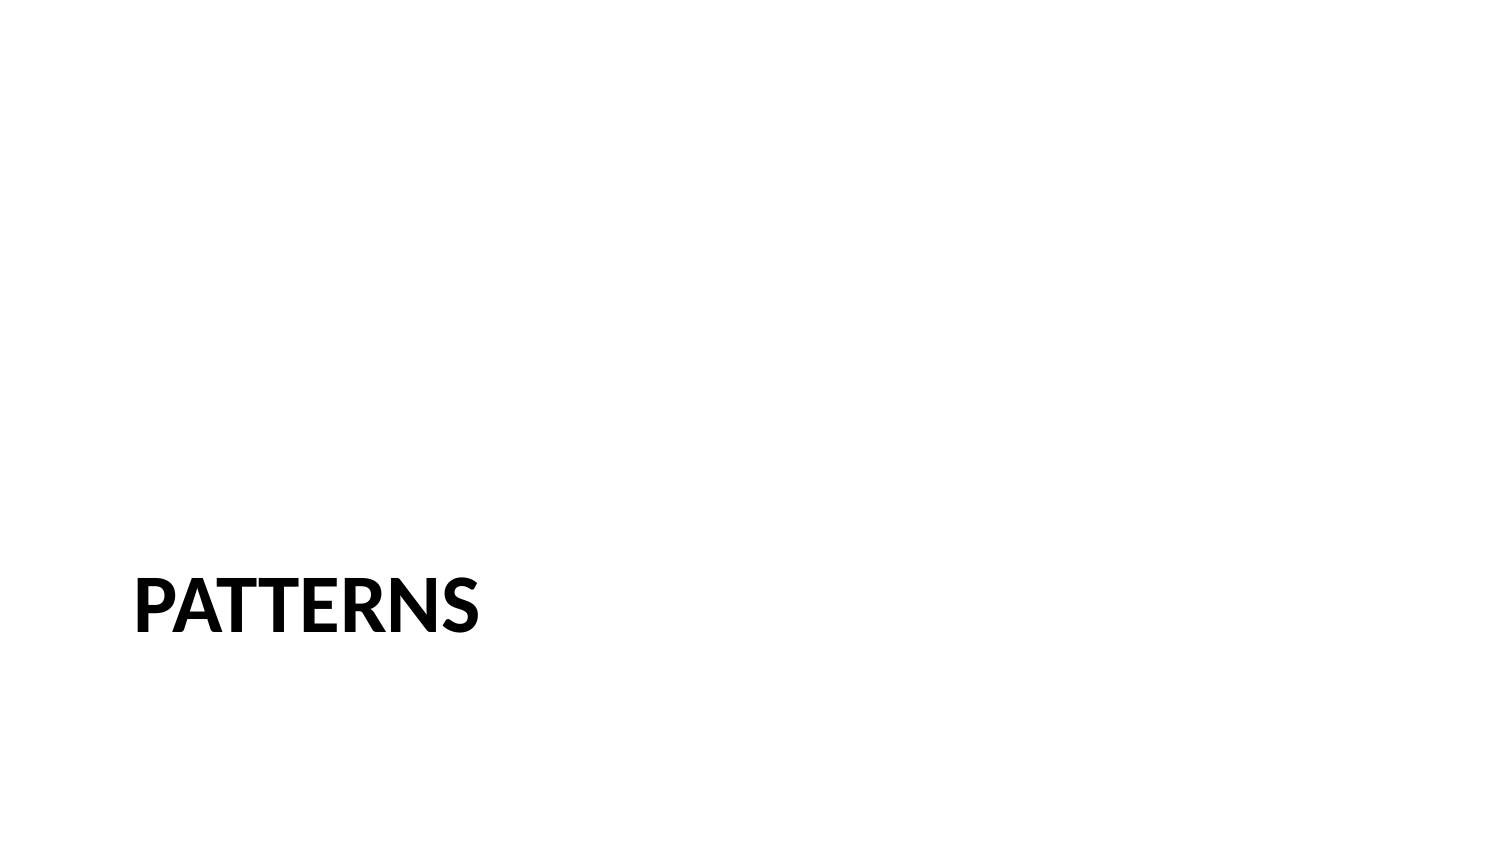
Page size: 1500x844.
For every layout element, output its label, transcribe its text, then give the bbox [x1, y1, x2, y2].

title PATTERNS [118, 542, 1394, 710]
